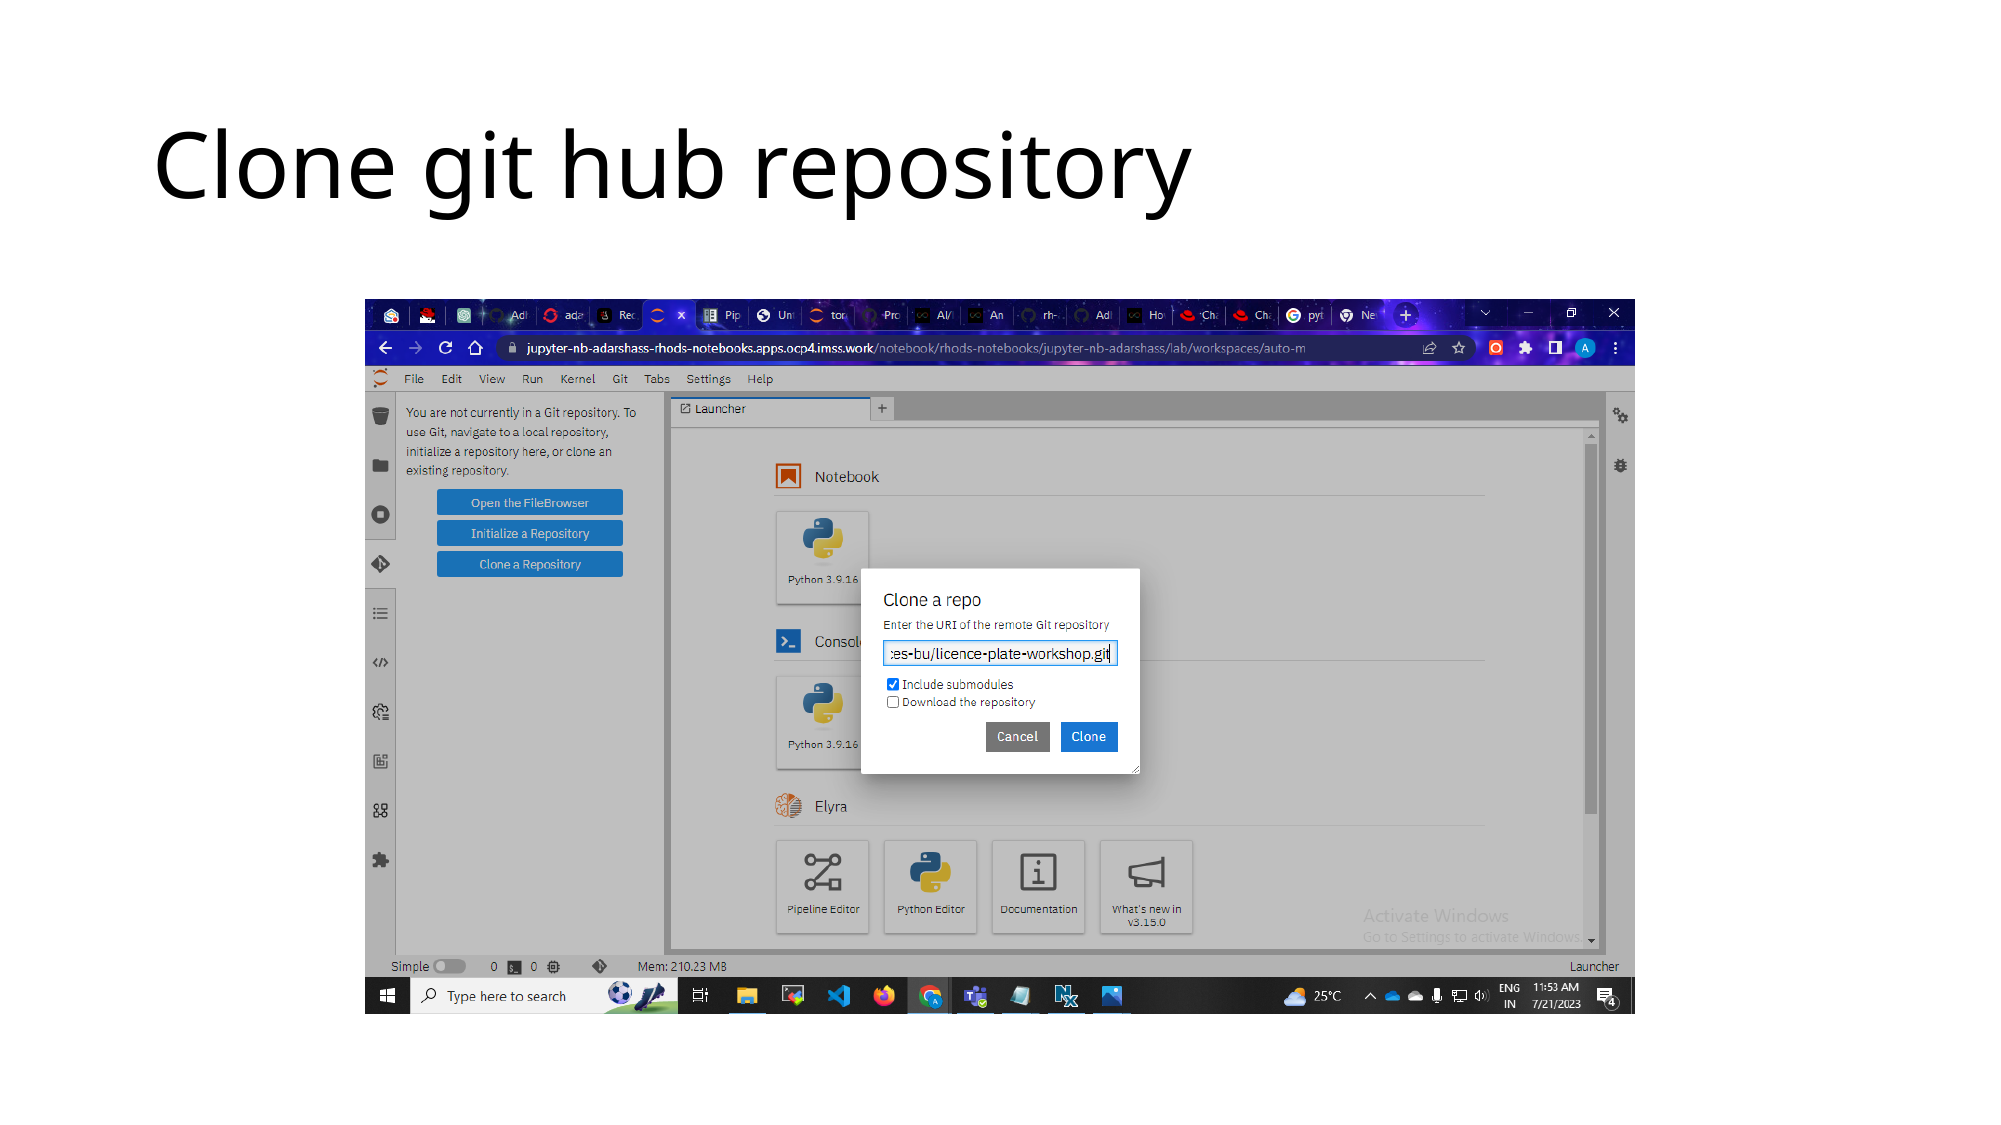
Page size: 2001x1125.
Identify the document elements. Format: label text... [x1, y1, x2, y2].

title Clone git hub repository [137, 59, 1863, 278]
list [365, 299, 1635, 1014]
